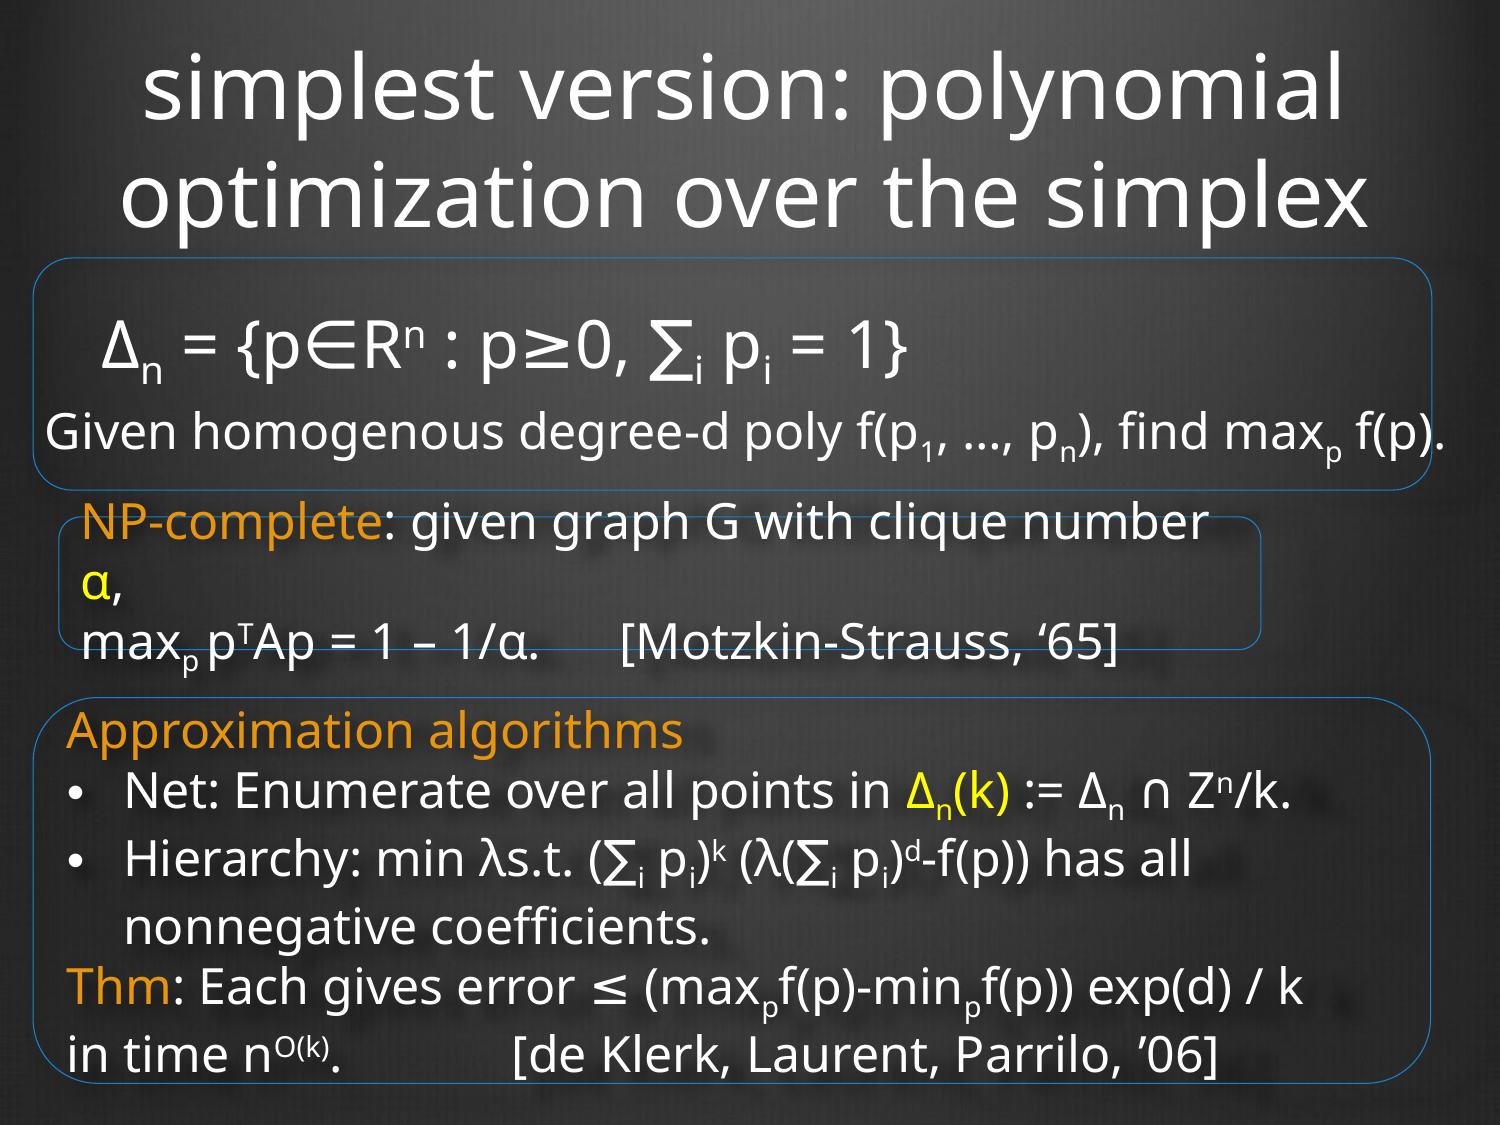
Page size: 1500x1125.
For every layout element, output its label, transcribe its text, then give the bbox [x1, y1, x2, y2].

text_box Approximation algorithms Net: Enumerate over all points in Δn(k) := Δn ∩ Zn/k. Hierarchy: min λs.t. (∑i pi)k (λ(∑i pi)d-f(p)) has all nonnegative coefficients. Thm: Each gives error ≤ (maxpf(p)-minpf(p)) exp(d) / k in time nO(k). [de Klerk, Laurent, Parrilo, ’06] [32, 697, 1432, 1084]
text_box NP-complete: given graph G with clique number α, maxp pTAp = 1 – 1/α. [Motzkin-Strauss, ‘65] [58, 516, 1262, 651]
title simplest version: polynomial optimization over the simplex [58, 19, 1431, 255]
text_box [32, 257, 1433, 491]
